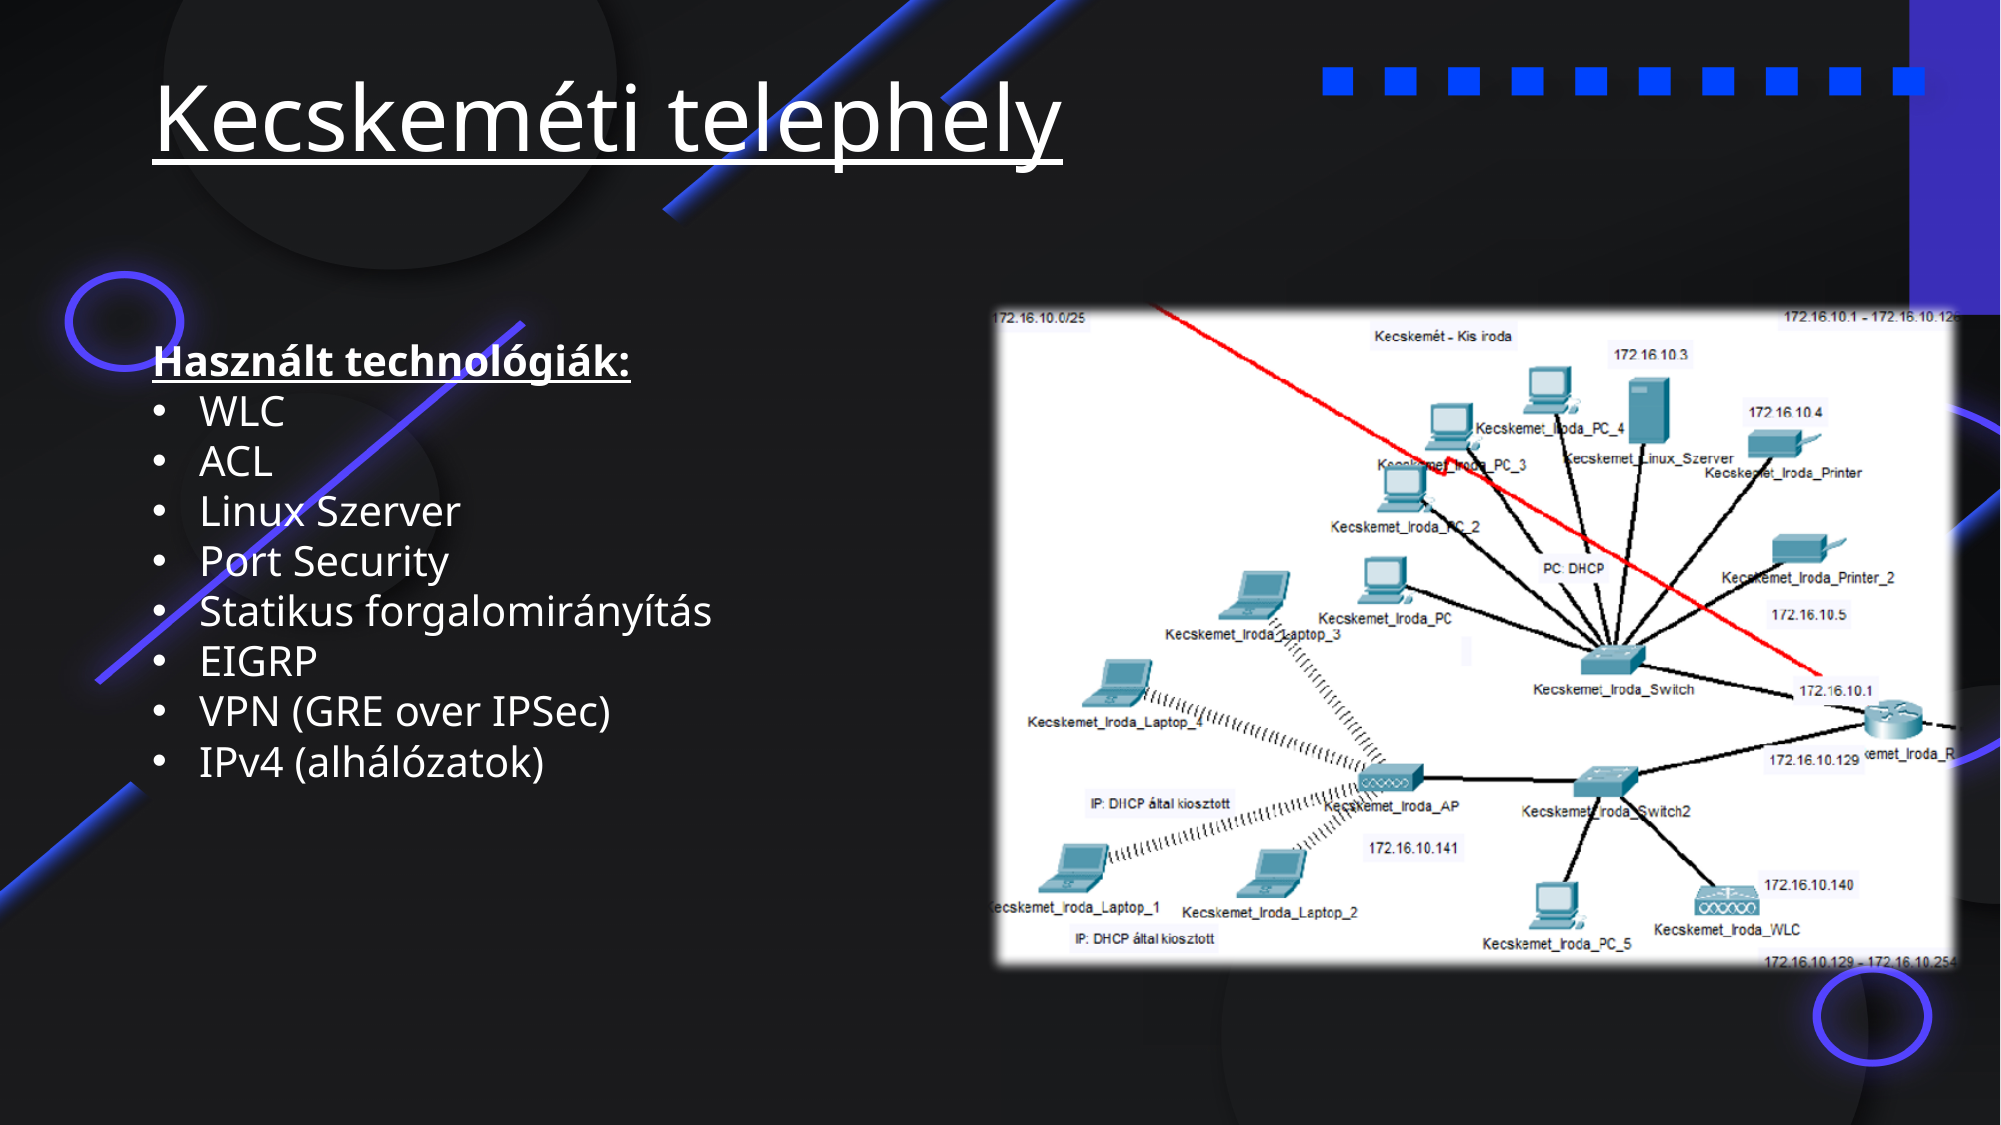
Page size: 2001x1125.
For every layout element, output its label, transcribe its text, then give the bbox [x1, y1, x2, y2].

picture [0, 0, 2001, 1125]
text_box Használt technológiák: WLC ACL Linux Szerver Port Security Statikus forgalomirányítás EIGRP VPN (GRE over IPSec) IPv4 (alhálózatok) [137, 327, 942, 793]
title Kecskeméti telephely [137, 13, 1863, 231]
